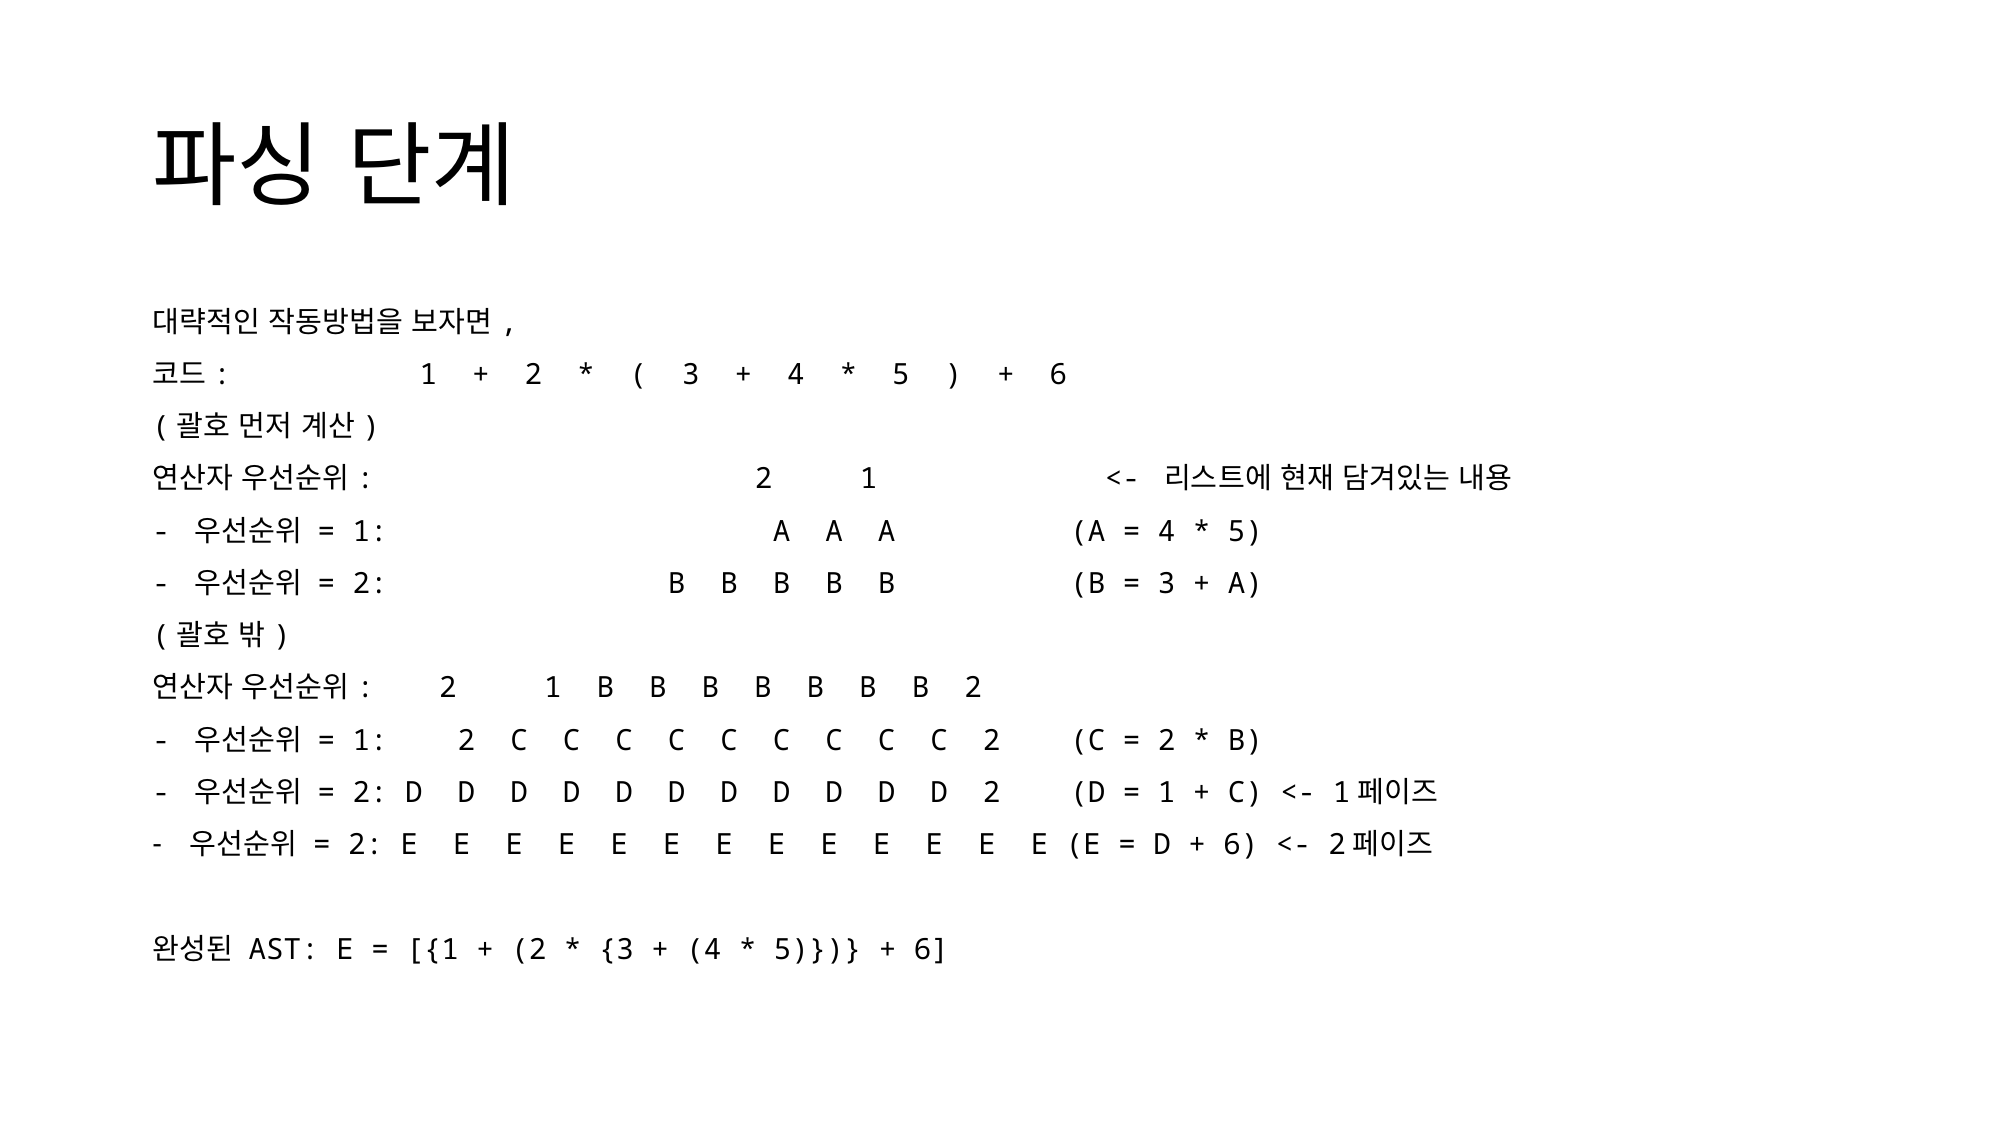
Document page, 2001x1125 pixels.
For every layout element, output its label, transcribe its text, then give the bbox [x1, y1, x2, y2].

list 대략적인 작동방법을 보자면, 코드: 1 + 2 * ( 3 + 4 * 5 ) + 6 (괄호 먼저 계산) 연산자 우선순위: 2 1 <- 리스트에 현재 담겨있는 내용 - 우선순위 = 1: A A A (A = 4 * 5) - 우선순위 = 2: B B B B B (B = 3 + A) (괄호 밖) 연산자 우선순위: 2 1 B B B B B B B 2 - 우선순위 = 1: 2 C C C C C C C C C 2 (C = 2 * B) - 우선순위 = 2: D D D D D D D D D D D 2 (D = 1 + C) <- 1페이즈 우선순위 = 2: E E E E E E E E E E E E E (E = D + 6) <- 2페이즈 완성된 AST: E = [{1 + (2 * {3 + (4 * 5)})} + 6] [137, 299, 1863, 1014]
title 파싱 단계 [137, 59, 1863, 278]
